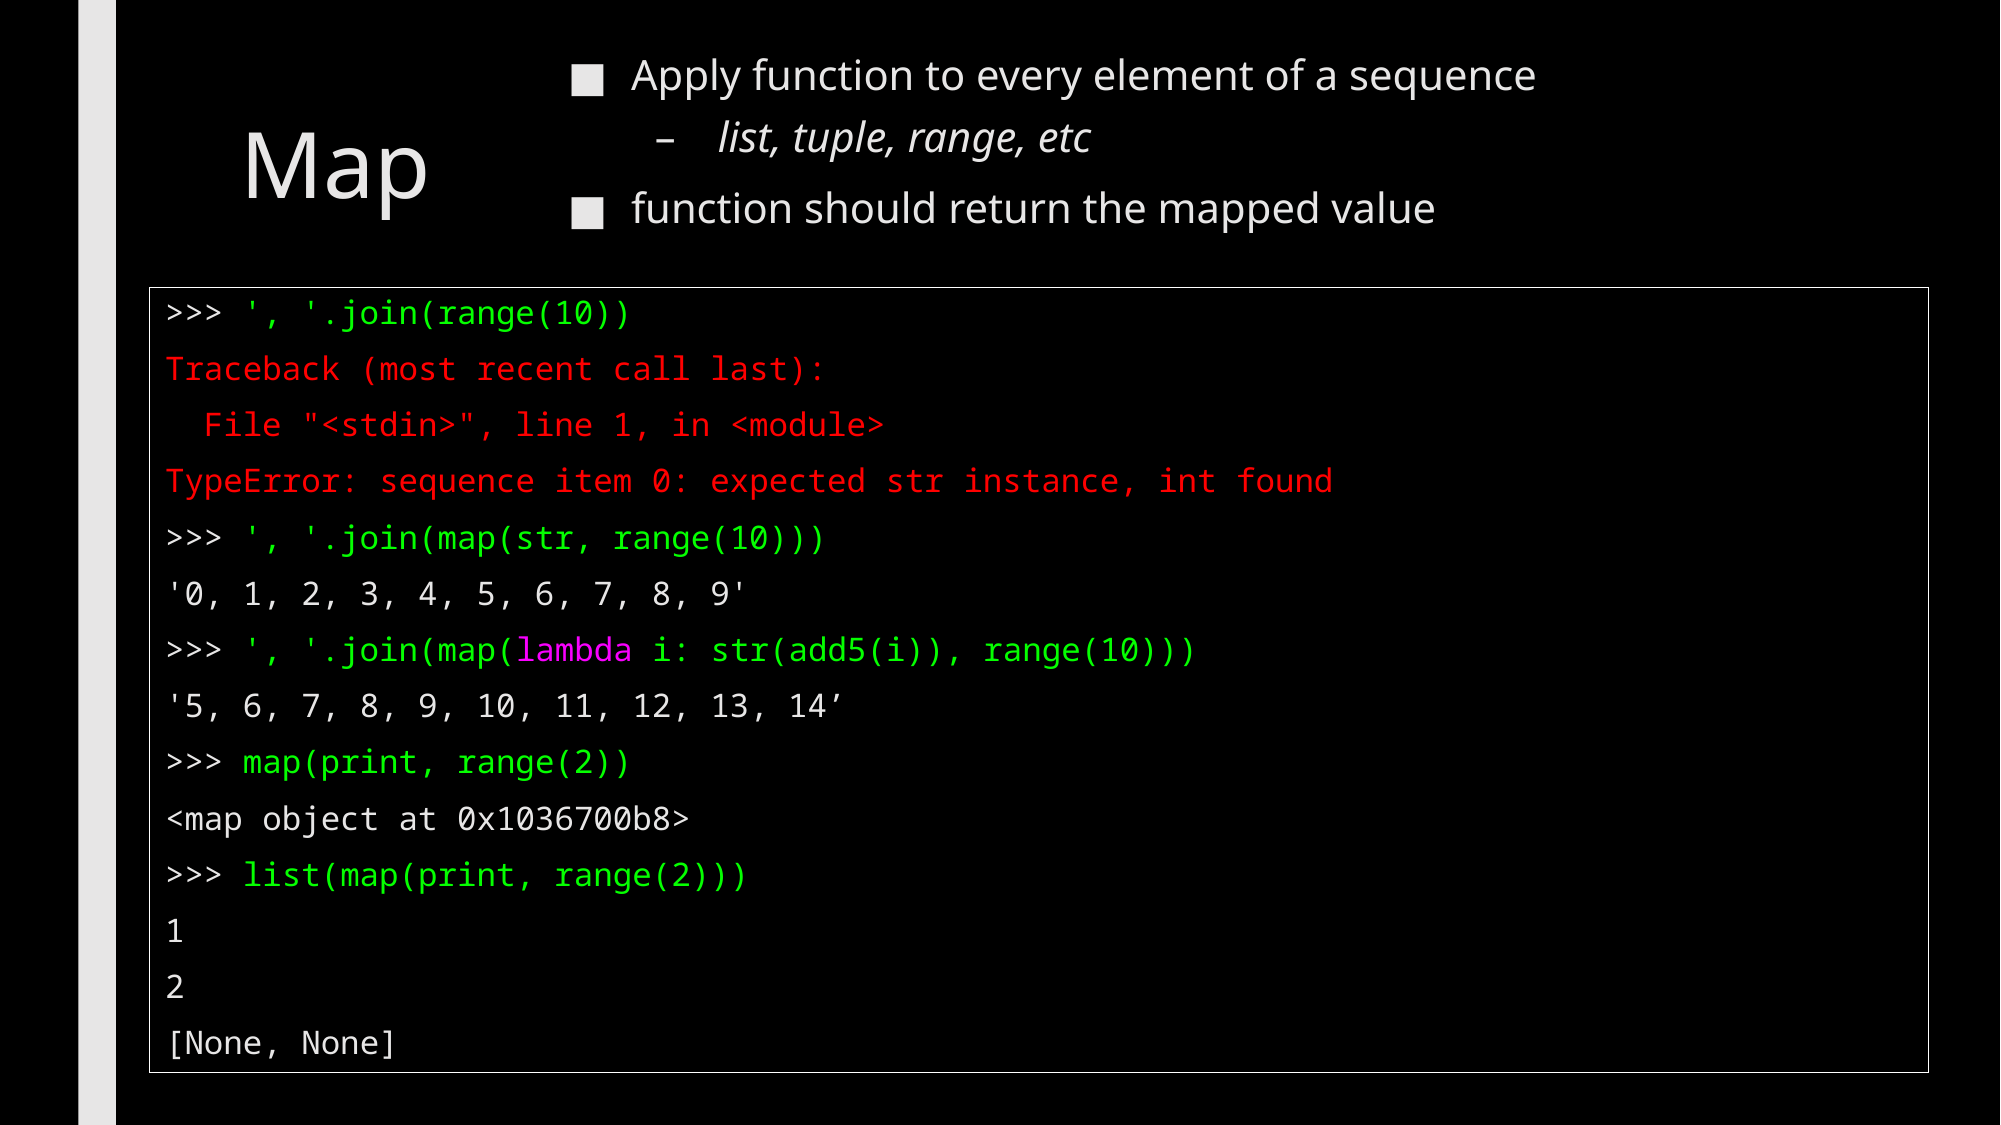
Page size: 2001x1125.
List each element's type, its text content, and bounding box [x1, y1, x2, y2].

title Map [225, 112, 552, 264]
text_box >>> ', '.join(range(10)) Traceback (most recent call last): File "<stdin>", line 1, in <module> TypeError: sequence item 0: expected str instance, int found >>> ', '.join(map(str, range(10))) '0, 1, 2, 3, 4, 5, 6, 7, 8, 9' >>> ', '.join(map(lambda i: str(add5(i)), range(10))) '5, 6, 7, 8, 9, 10, 11, 12, 13, 14’ >>> map(print, range(2)) <map object at 0x1036700b8> >>> list(map(print, range(2))) 1 2 [None, None] [149, 287, 1929, 1073]
list Apply function to every element of a sequence list, tuple, range, etc function should return the mapped value [552, 45, 1572, 287]
